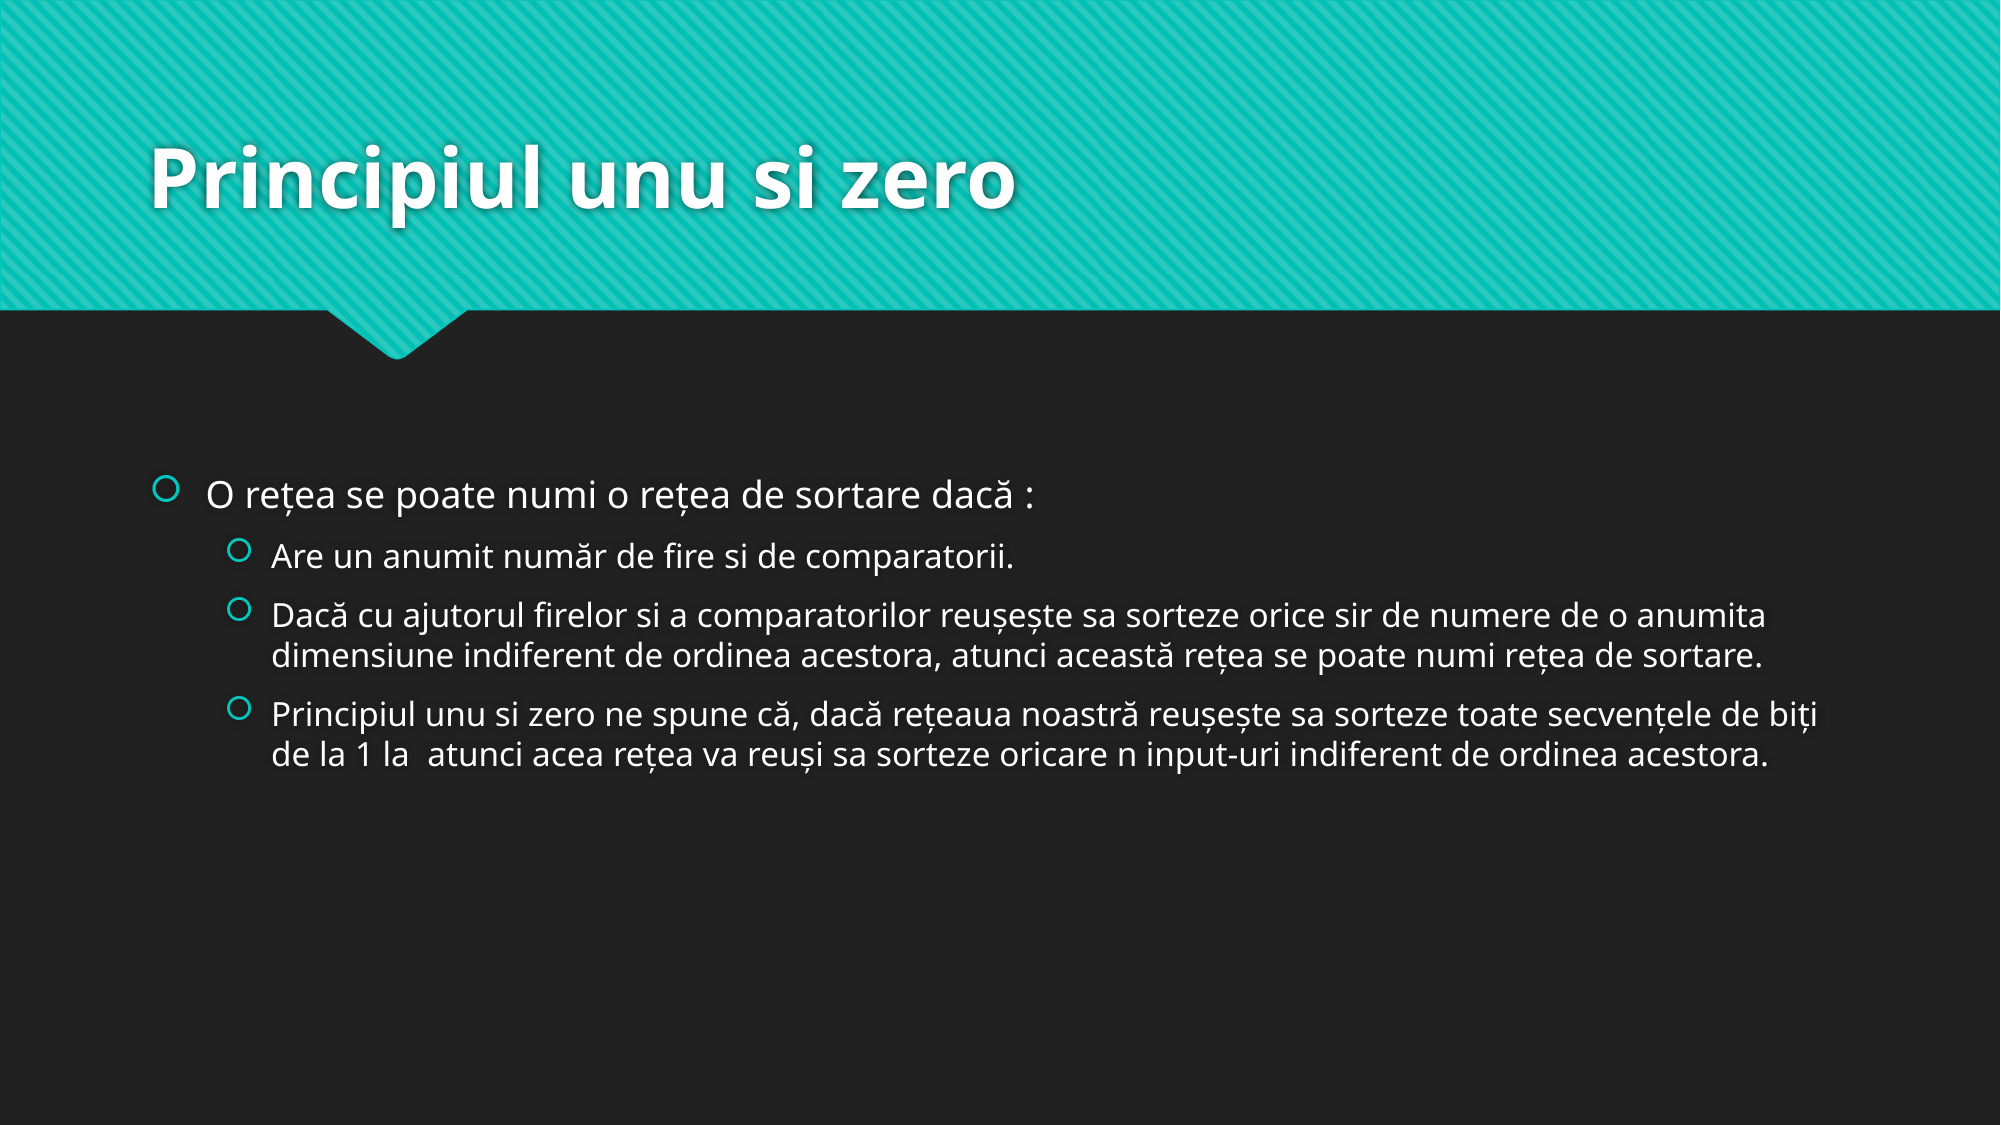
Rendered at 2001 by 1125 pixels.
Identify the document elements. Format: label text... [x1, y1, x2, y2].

title Principiul unu si zero [132, 73, 1868, 233]
